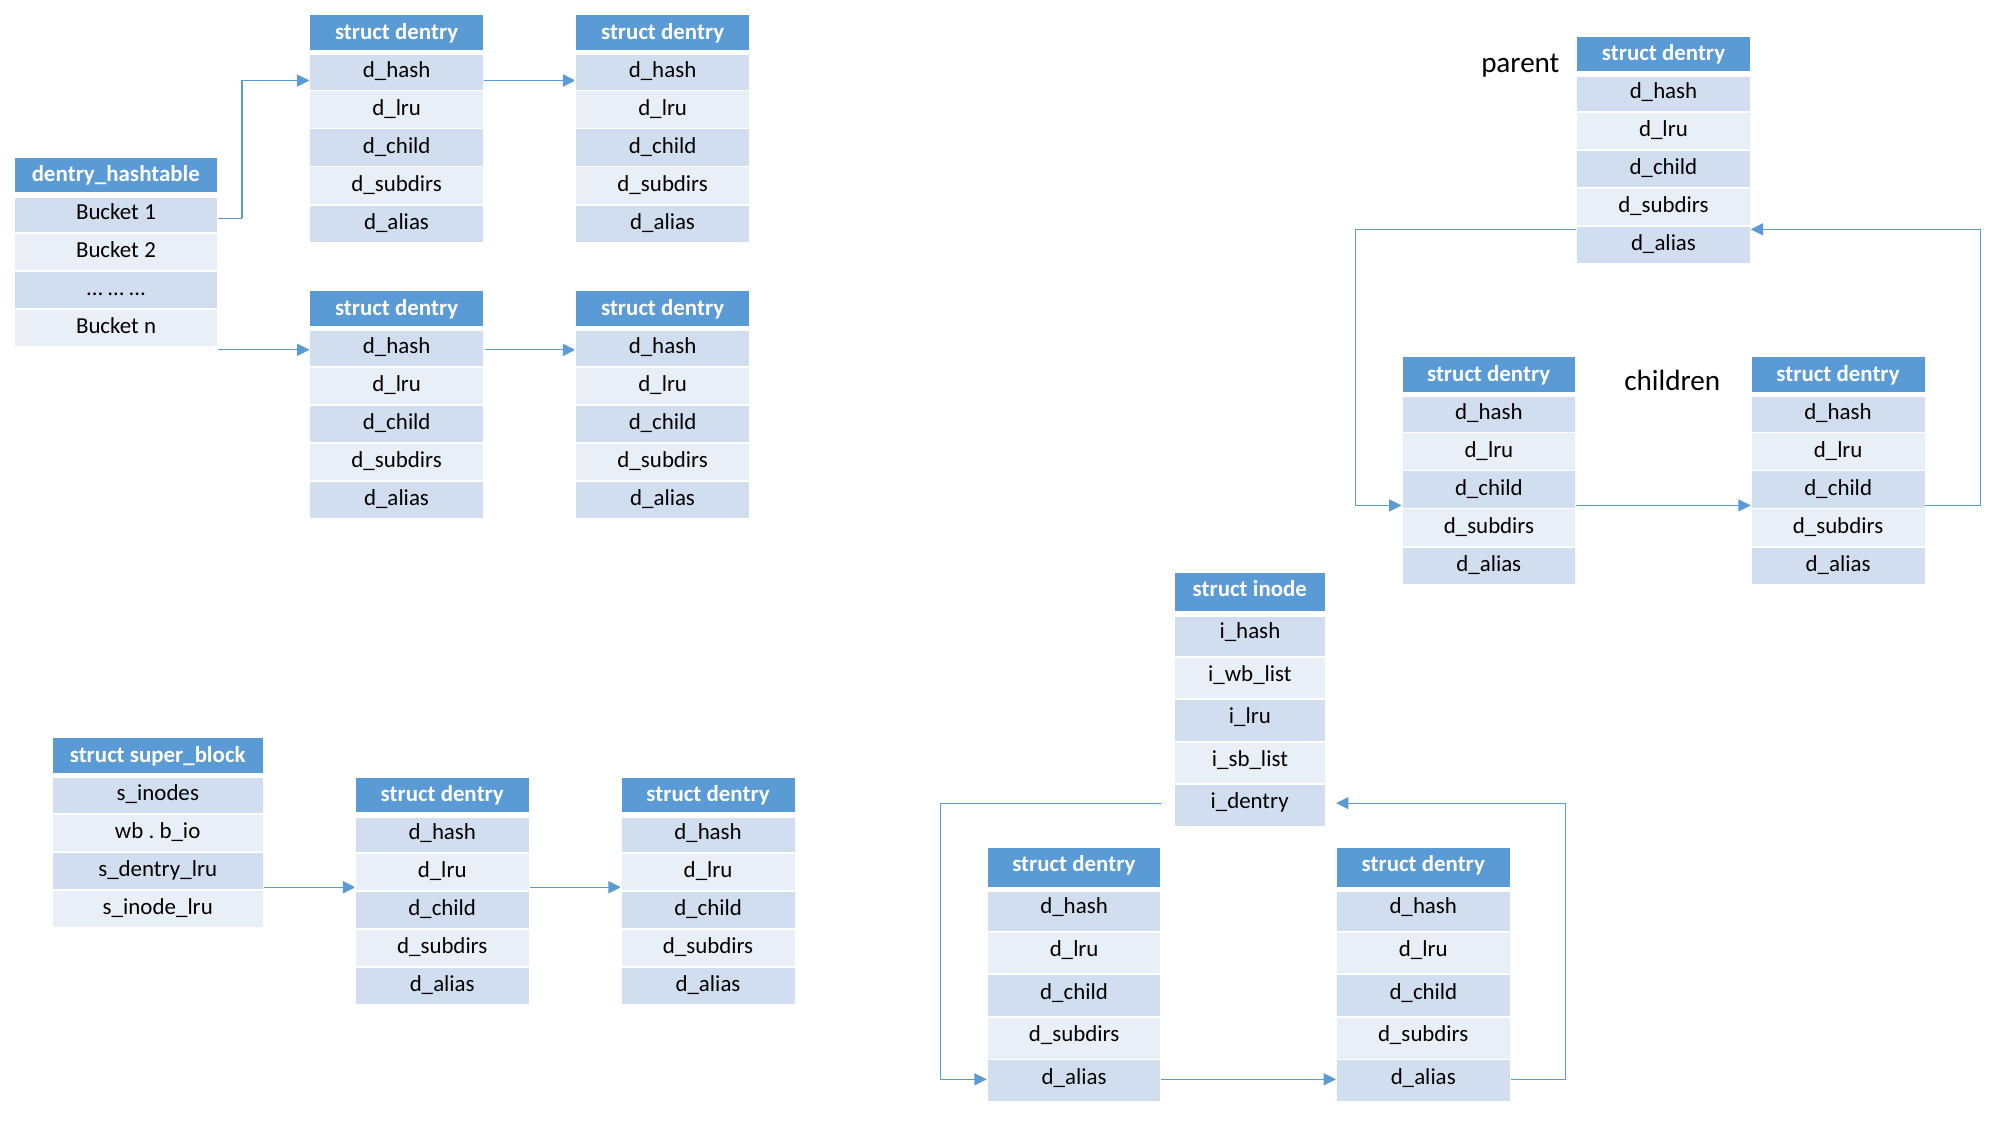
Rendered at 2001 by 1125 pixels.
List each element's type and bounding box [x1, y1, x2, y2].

table_cell [576, 331, 749, 366]
table_cell [1175, 700, 1325, 741]
table_cell [310, 55, 483, 90]
table_cell [310, 129, 483, 166]
text_box [218, 80, 310, 219]
text_box [1750, 229, 1981, 506]
table_cell [15, 198, 217, 232]
table_cell [622, 968, 795, 1004]
table_cell [356, 968, 529, 1004]
table_cell [576, 55, 749, 90]
table_cell [1403, 509, 1575, 546]
text_box [1355, 229, 1577, 506]
table_cell [1752, 433, 1925, 470]
table_cell [576, 444, 749, 480]
table_cell [576, 368, 749, 404]
table_cell [622, 892, 795, 928]
table_cell [1175, 617, 1325, 656]
table_cell [356, 930, 529, 966]
table_cell [310, 406, 483, 442]
table_header [622, 778, 795, 812]
table_header [310, 15, 483, 50]
table_cell [988, 892, 1160, 931]
table_cell [310, 368, 483, 404]
table_cell [1337, 1018, 1510, 1059]
table_header [1752, 357, 1925, 392]
table_cell [310, 482, 483, 518]
table_header [1175, 573, 1325, 611]
table_header [988, 848, 1160, 887]
text_box [1466, 35, 1575, 86]
table_cell [1337, 892, 1510, 931]
table_cell [356, 818, 529, 852]
table_header [1403, 357, 1575, 392]
table_cell [988, 975, 1160, 1016]
table_cell [310, 331, 483, 366]
table_header [576, 291, 749, 326]
table_cell [1577, 77, 1750, 111]
table_cell [988, 933, 1160, 973]
table_cell [53, 891, 263, 927]
table_cell [1175, 785, 1325, 826]
table_cell [988, 1018, 1160, 1059]
table_header [356, 778, 529, 812]
table_cell [1577, 151, 1750, 187]
table_cell [576, 406, 749, 442]
table_cell [1577, 113, 1750, 149]
table_cell [53, 853, 263, 889]
table_cell [1752, 509, 1925, 546]
table_cell [310, 91, 483, 128]
table_cell [622, 930, 795, 966]
table_cell [1403, 471, 1575, 508]
table_cell [356, 892, 529, 928]
table_cell [1175, 743, 1325, 783]
table_cell [53, 815, 263, 851]
table_cell [1752, 548, 1925, 584]
table_cell [1403, 548, 1575, 584]
table_cell [622, 854, 795, 890]
table_cell [1337, 933, 1510, 973]
table_header [53, 738, 263, 773]
table_cell [1577, 189, 1750, 225]
table_cell [310, 167, 483, 204]
table_cell [356, 854, 529, 890]
text_box [1335, 803, 1566, 1080]
table_cell [576, 91, 749, 128]
table_header [310, 291, 483, 326]
table_cell [53, 778, 263, 813]
table_cell [310, 444, 483, 480]
table_cell [576, 129, 749, 166]
table_cell [576, 206, 749, 242]
table_cell [15, 234, 217, 270]
table_cell [1752, 471, 1925, 508]
table_cell [15, 310, 217, 346]
text_box [1609, 353, 1735, 404]
table_cell [622, 818, 795, 852]
table_cell [1337, 975, 1510, 1016]
table_cell [1752, 397, 1925, 432]
table_cell [15, 272, 217, 308]
table_cell [576, 167, 749, 204]
table_cell [576, 482, 749, 518]
table_cell [1175, 658, 1325, 698]
table_cell [1403, 397, 1575, 432]
table_cell [1403, 433, 1575, 470]
table_cell [1337, 1060, 1510, 1101]
table_cell [988, 1060, 1160, 1101]
table_header [15, 158, 217, 192]
table_cell [310, 206, 483, 242]
table_header [576, 15, 749, 50]
table_header [1337, 848, 1510, 887]
text_box [940, 803, 1162, 1080]
table_cell [1577, 227, 1750, 263]
table_header [1577, 37, 1750, 71]
